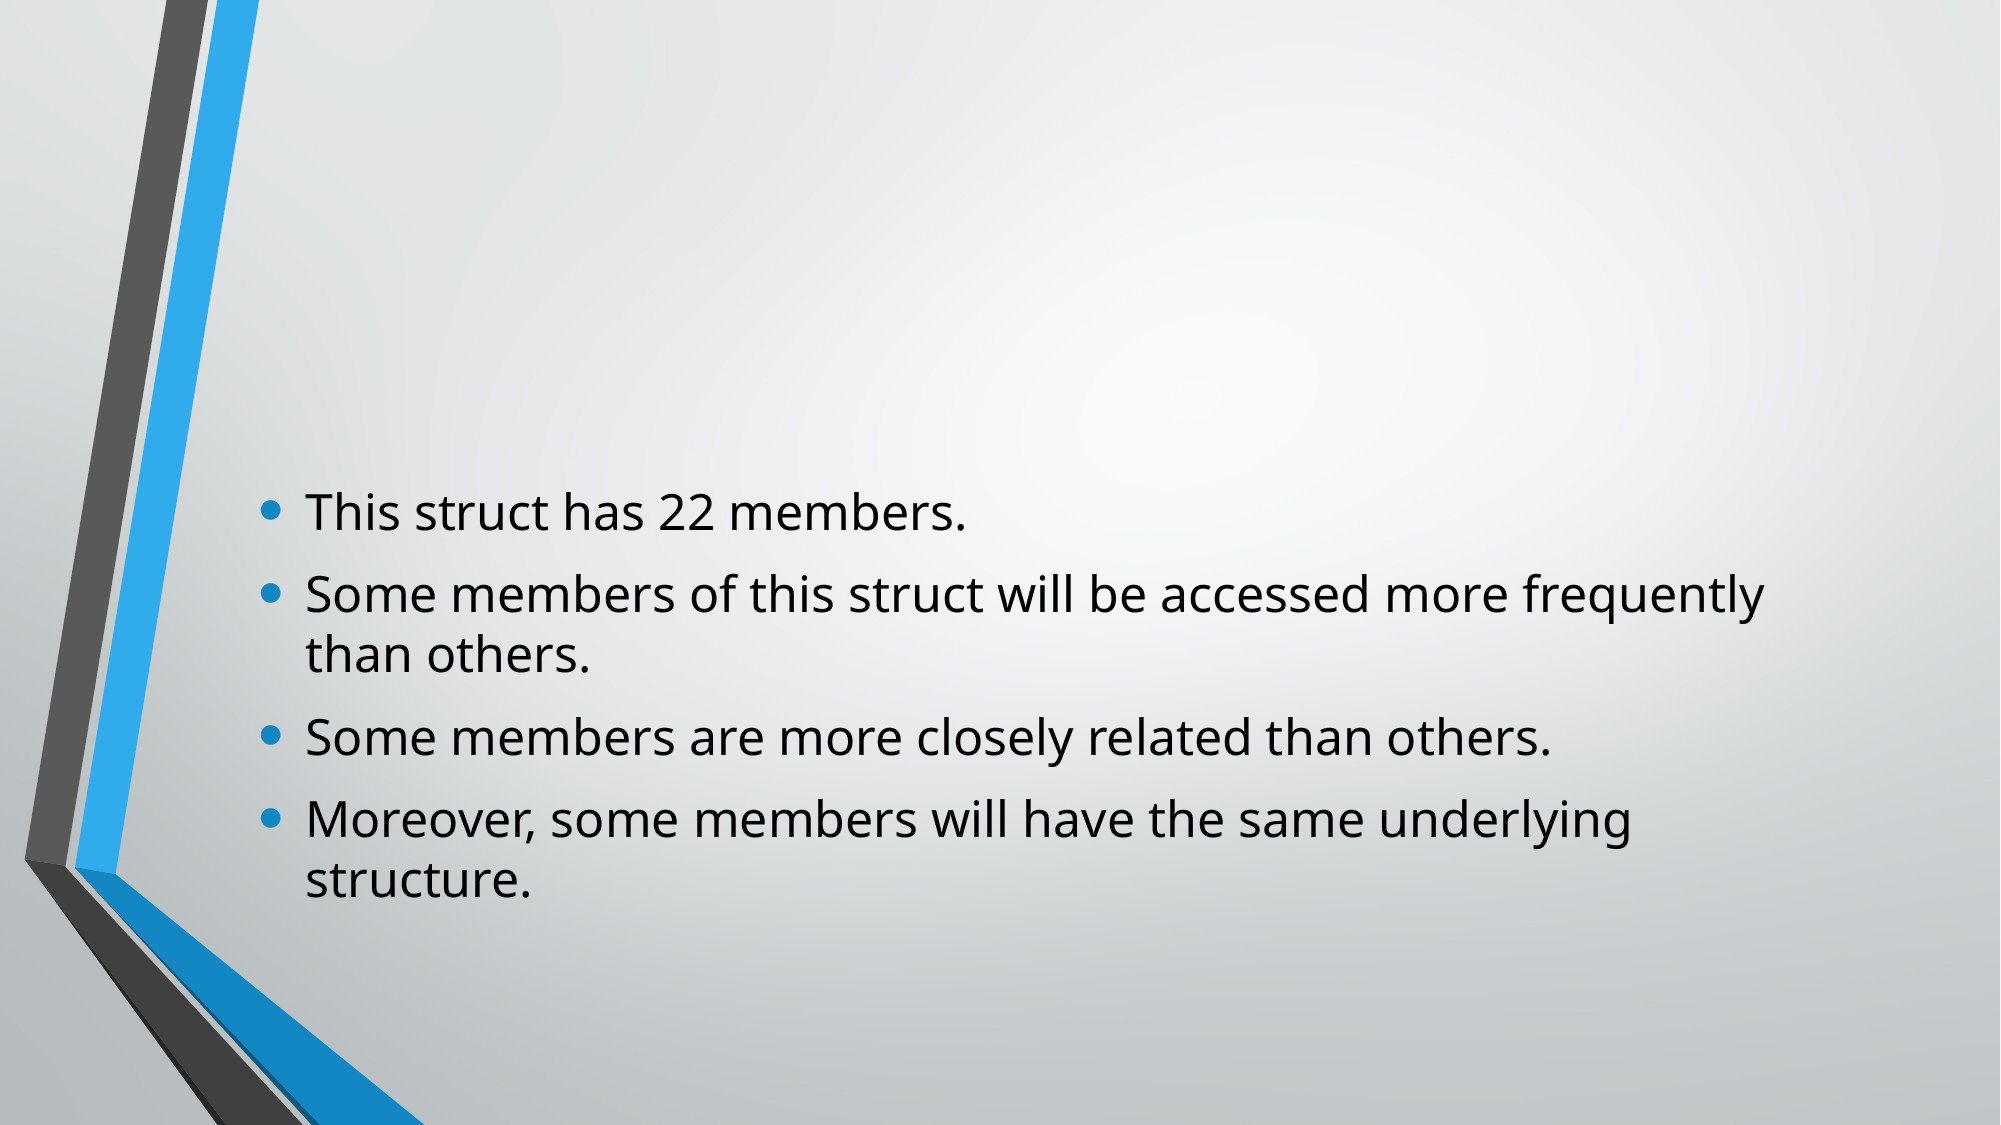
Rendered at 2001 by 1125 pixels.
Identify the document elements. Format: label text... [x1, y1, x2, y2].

list This struct has 22 members. Some members of this struct will be accessed more frequently than others. Some members are more closely related than others. Moreover, some members will have the same underlying structure. [243, 437, 1887, 950]
